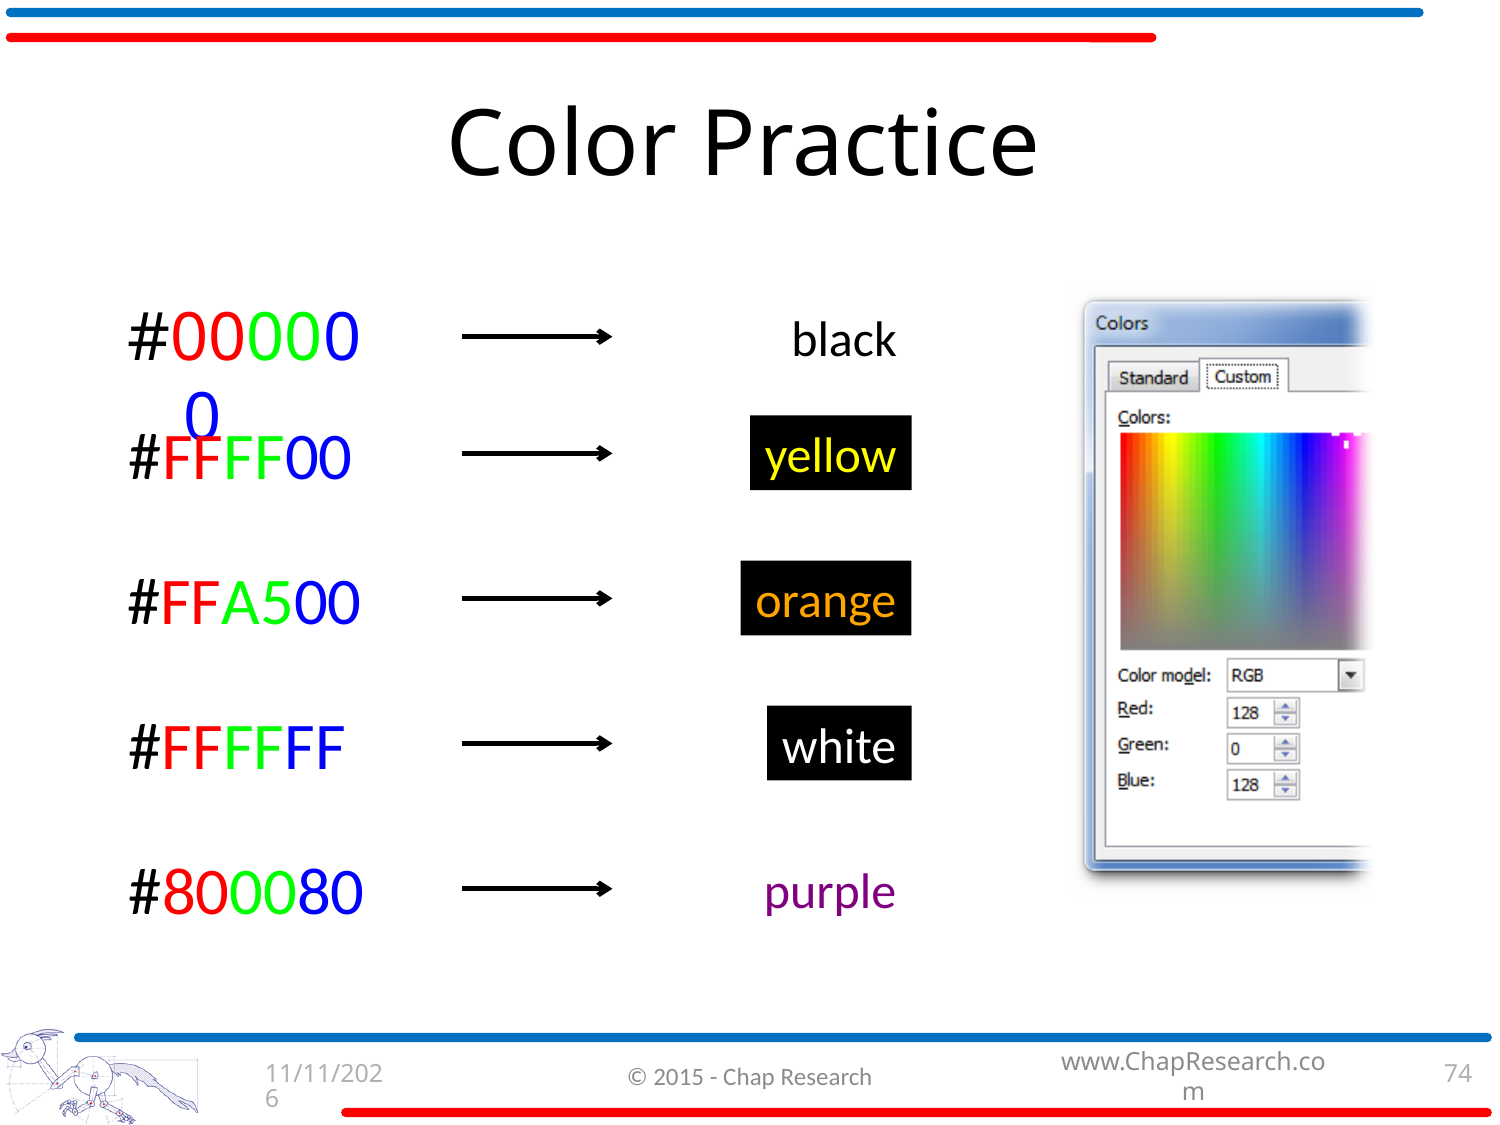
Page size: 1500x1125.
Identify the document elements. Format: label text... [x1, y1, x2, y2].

footer © 2015 - Chap Research [512, 1045, 988, 1105]
text_box orange [740, 560, 912, 636]
text_box #FFFF00 [113, 405, 368, 501]
title Color Practice [24, 44, 1463, 233]
text_box #FFFFFF [113, 695, 362, 791]
text_box purple [748, 850, 912, 926]
slide_number 74 [1412, 1045, 1488, 1105]
text_box black [776, 298, 912, 374]
text_box #FFA500 [114, 550, 375, 646]
picture [0, 1024, 199, 1125]
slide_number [249, 1045, 400, 1105]
text_box #800080 [114, 840, 380, 936]
text_box white [767, 705, 912, 781]
picture [1070, 287, 1376, 898]
list #000000 [112, 286, 401, 387]
text_box yellow [750, 415, 912, 491]
